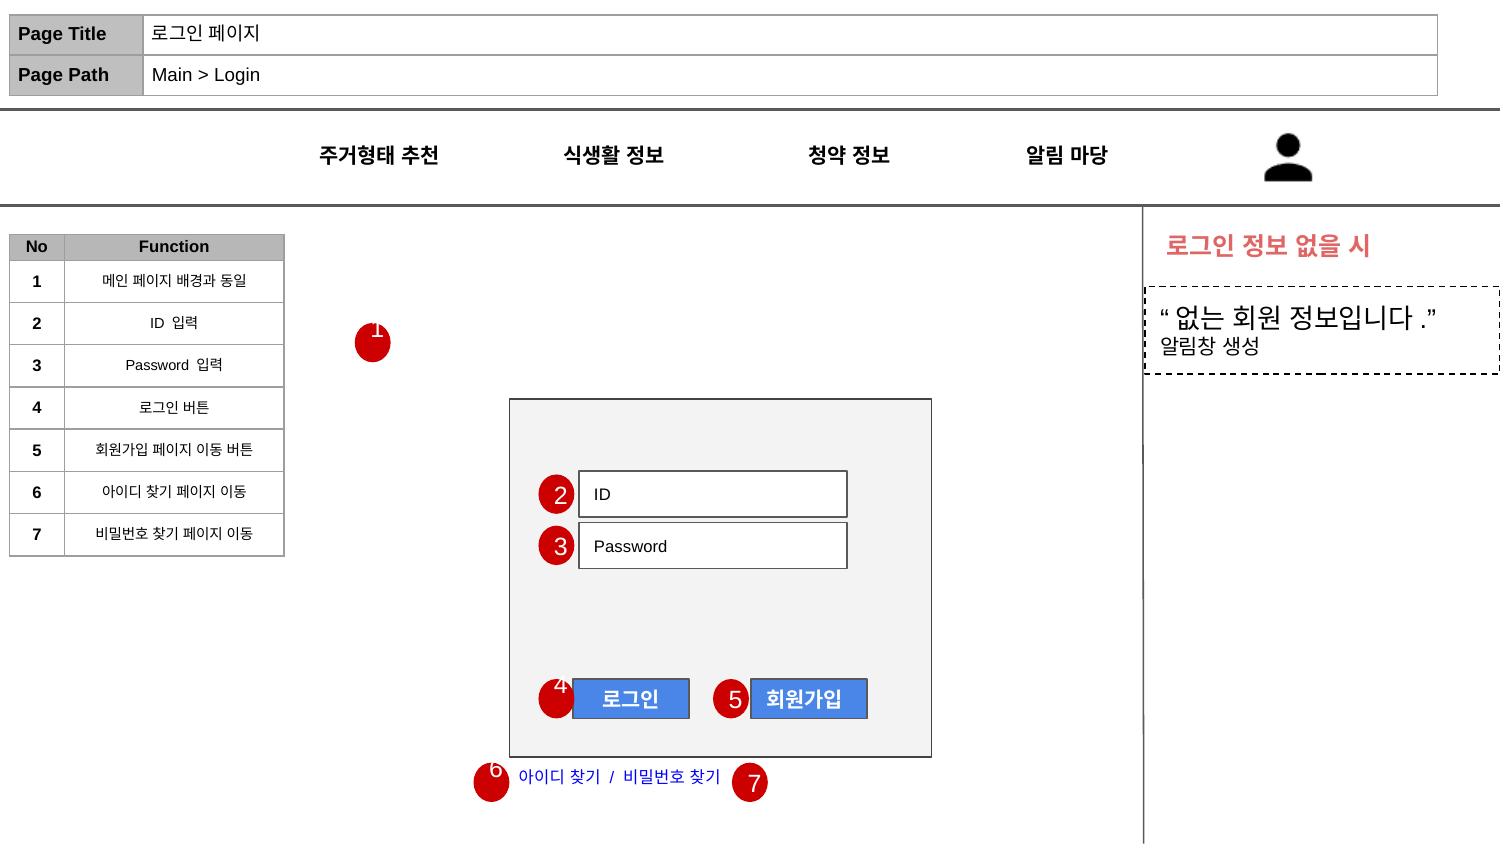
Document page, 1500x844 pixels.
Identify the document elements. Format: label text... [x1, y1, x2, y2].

table_cell 3 [10, 345, 64, 386]
table_cell 로그인 버튼 [65, 388, 283, 428]
text_box 알림 마당 [1011, 129, 1176, 180]
text_box 로그인 [573, 679, 689, 719]
text_box 2 [538, 474, 575, 514]
text_box 회원가입 [751, 679, 868, 719]
text_box 식생활 정보 [548, 129, 713, 180]
text_box 청약 정보 [793, 129, 932, 180]
picture [1255, 129, 1321, 186]
table_cell 6 [10, 472, 64, 513]
text_box 주거형태 추천 [304, 129, 469, 180]
table_cell 1 [10, 261, 64, 302]
text_box [509, 399, 932, 757]
table_header Page Title [10, 16, 142, 54]
table_cell Main > Login [144, 56, 1437, 95]
text_box 1 [354, 322, 391, 363]
table_cell Password 입력 [65, 345, 283, 386]
table_header 로그인 페이지 [144, 16, 1437, 54]
text_box 아이디 찾기 / 비밀번호 찾기 [503, 757, 938, 798]
table_cell 회원가입 페이지 이동 버튼 [65, 430, 283, 471]
table_header No [10, 235, 64, 260]
table_cell 5 [10, 430, 64, 471]
table_cell ID 입력 [65, 303, 283, 344]
text_box 5 [713, 679, 749, 719]
text_box 6 [473, 762, 510, 803]
text_box 3 [538, 525, 575, 566]
table_cell 메인 페이지 배경과 동일 [65, 261, 283, 302]
text_box ID [578, 471, 848, 518]
table_cell 4 [10, 388, 64, 428]
table_cell 비밀번호 찾기 페이지 이동 [65, 514, 283, 555]
text_box Password [578, 522, 848, 569]
table_cell 아이디 찾기 페이지 이동 [65, 472, 283, 513]
table_cell 2 [10, 303, 64, 344]
text_box 4 [538, 679, 575, 719]
table_cell Page Path [10, 56, 142, 95]
text_box “없는 회원 정보입니다.” 알림창 생성 [1149, 286, 1500, 375]
table_header Function [65, 235, 283, 260]
text_box 로그인 정보 없을 시 [1151, 215, 1450, 276]
table_cell 7 [10, 514, 64, 555]
text_box 7 [731, 762, 768, 803]
